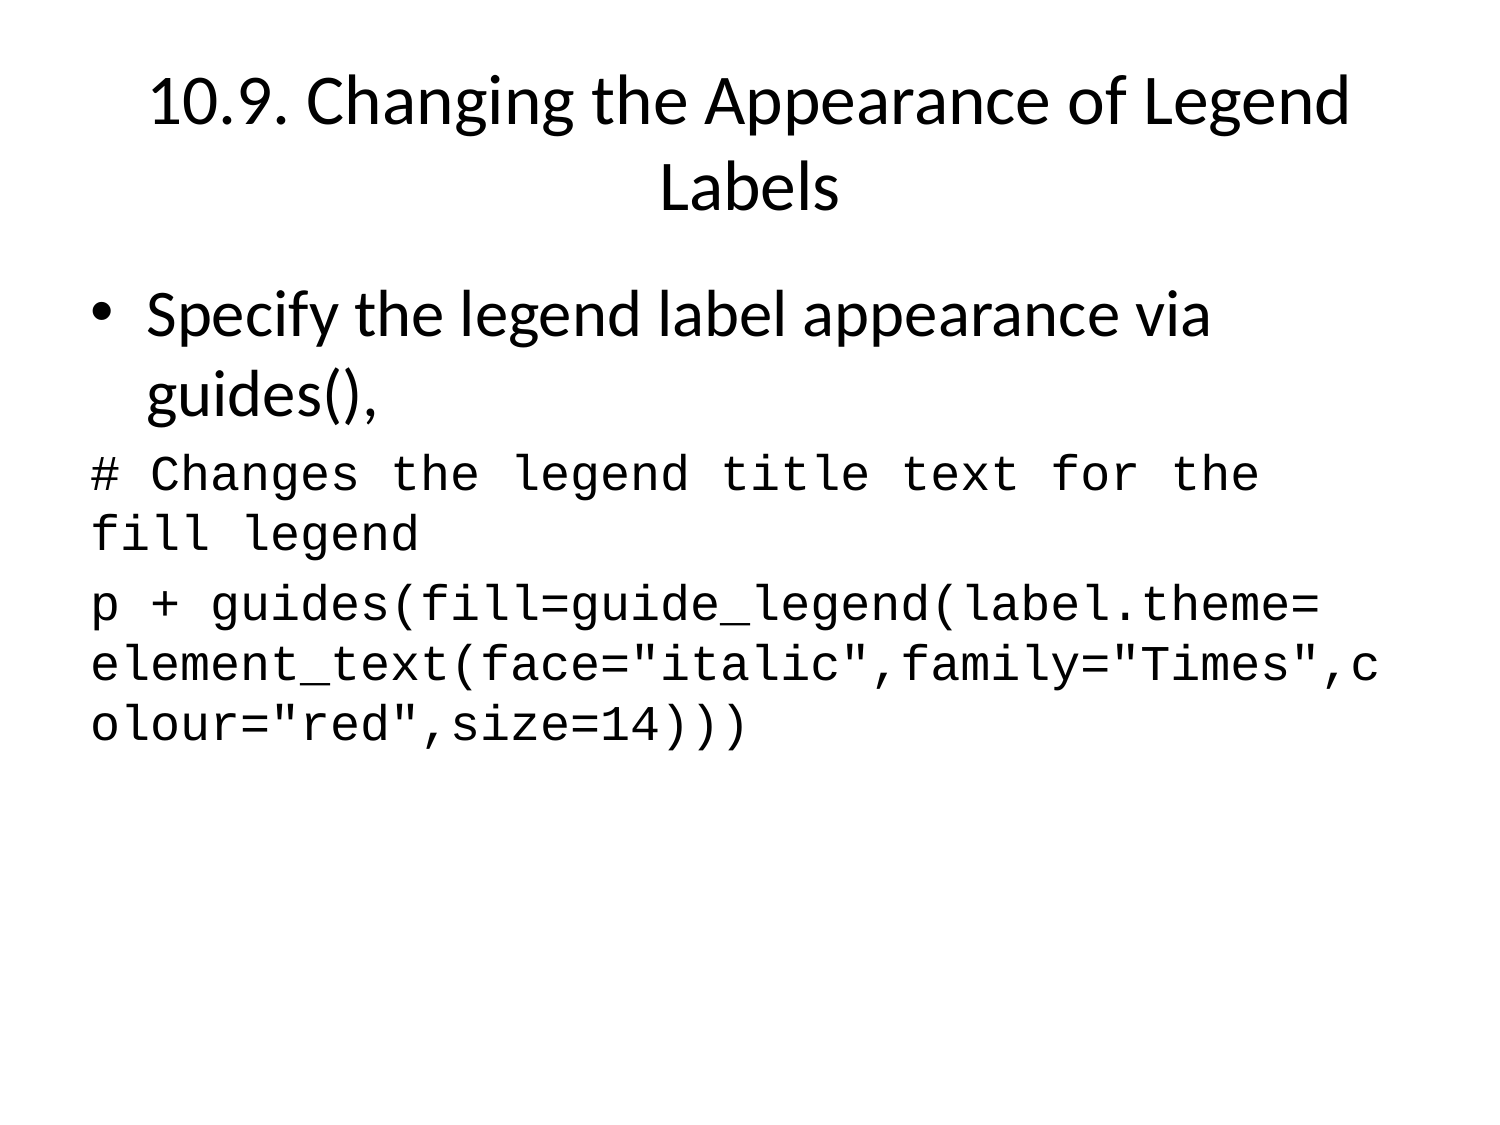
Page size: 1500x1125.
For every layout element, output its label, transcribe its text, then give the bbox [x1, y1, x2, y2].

list Specify the legend label appearance via guides(), # Changes the legend title text for the fill legend p + guides(fill=guide_legend(label.theme= element_text(face="italic",family="Times",colour="red",size=14))) [75, 262, 1425, 1005]
title 10.9. Changing the Appearance of Legend Labels [75, 45, 1425, 233]
